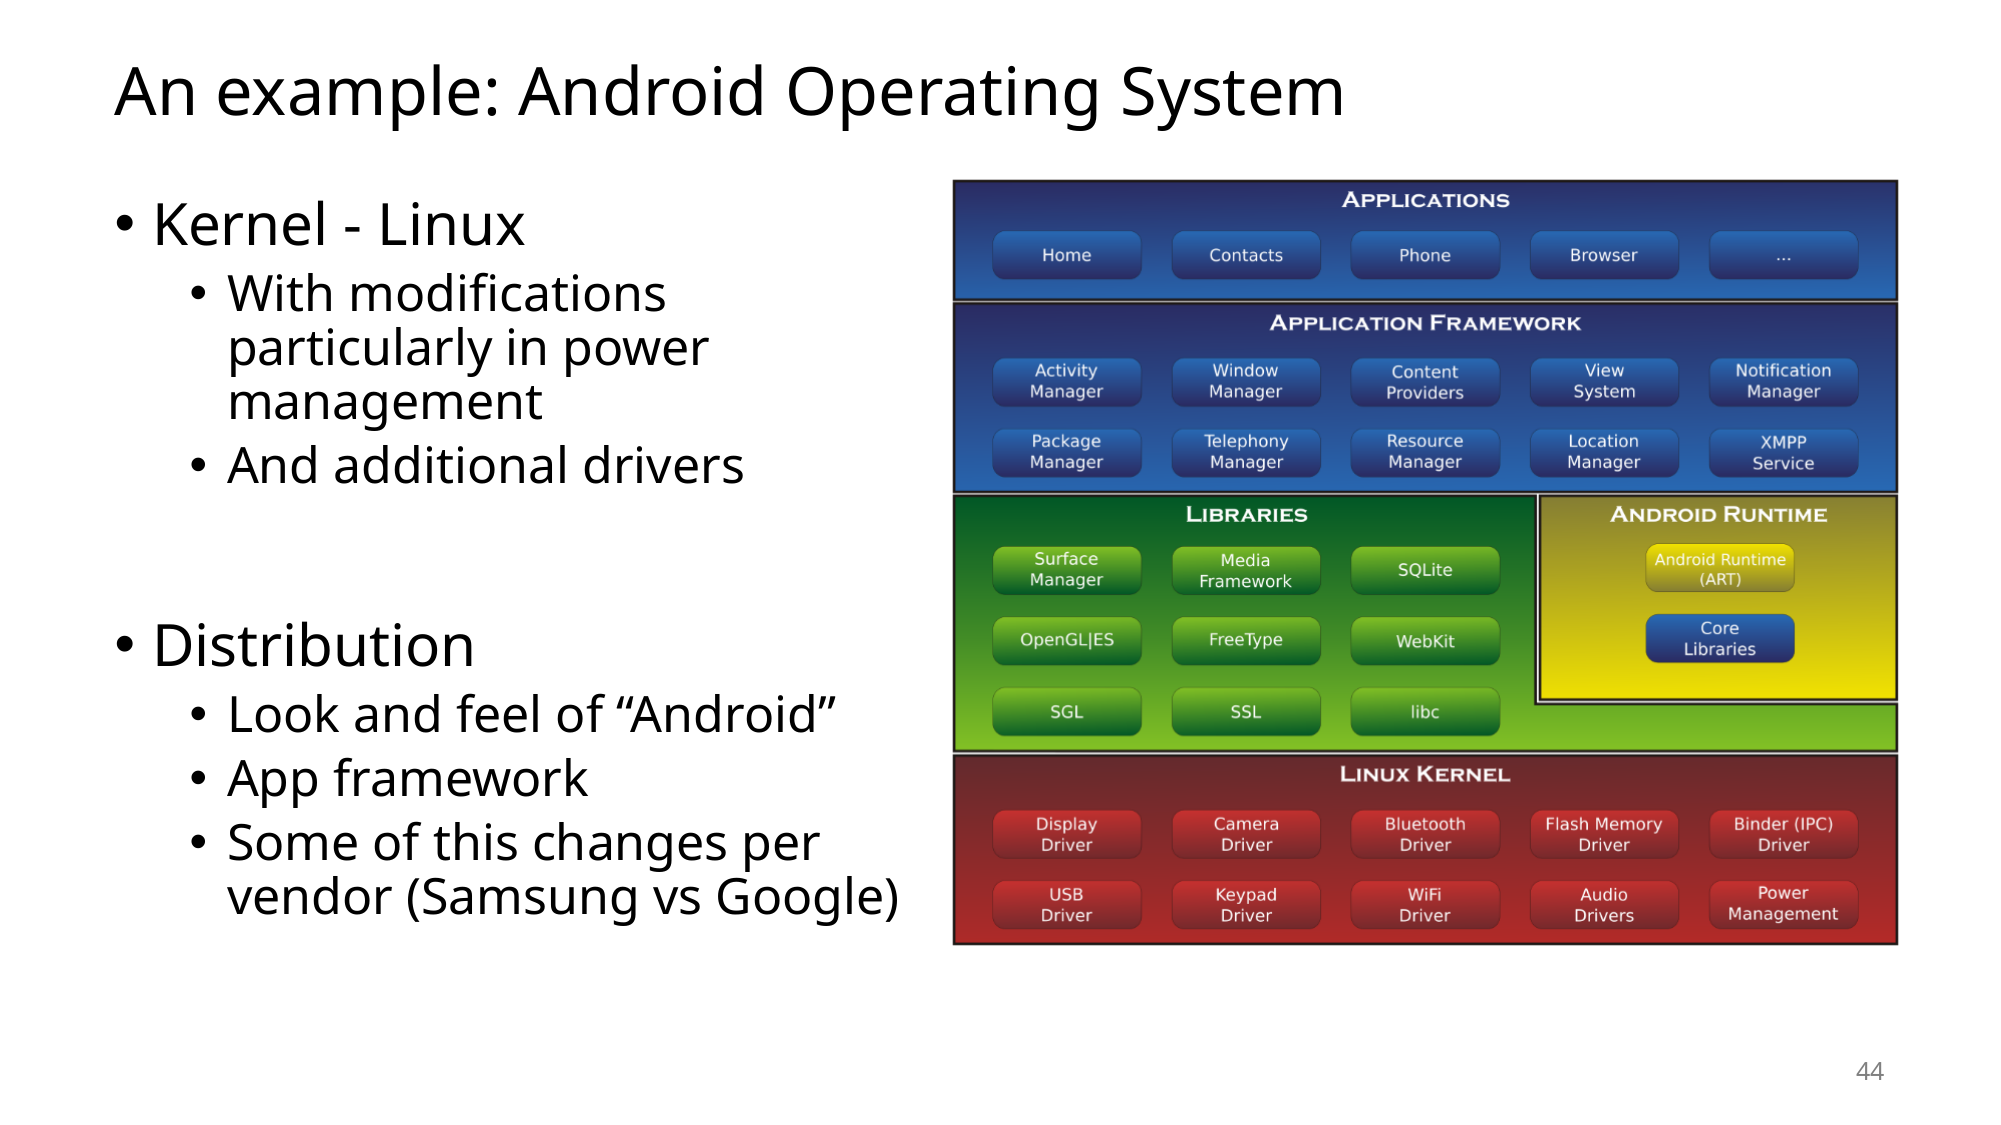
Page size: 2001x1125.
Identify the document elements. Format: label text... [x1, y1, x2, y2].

picture [951, 178, 1900, 947]
title An example: Android Operating System [99, 37, 1900, 150]
slide_number 44 [1749, 1042, 1900, 1103]
list Kernel - Linux With modifications particularly in power management And additional drivers Distribution Look and feel of “Android” App framework Some of this changes per vendor (Samsung vs Google) [99, 187, 939, 1013]
